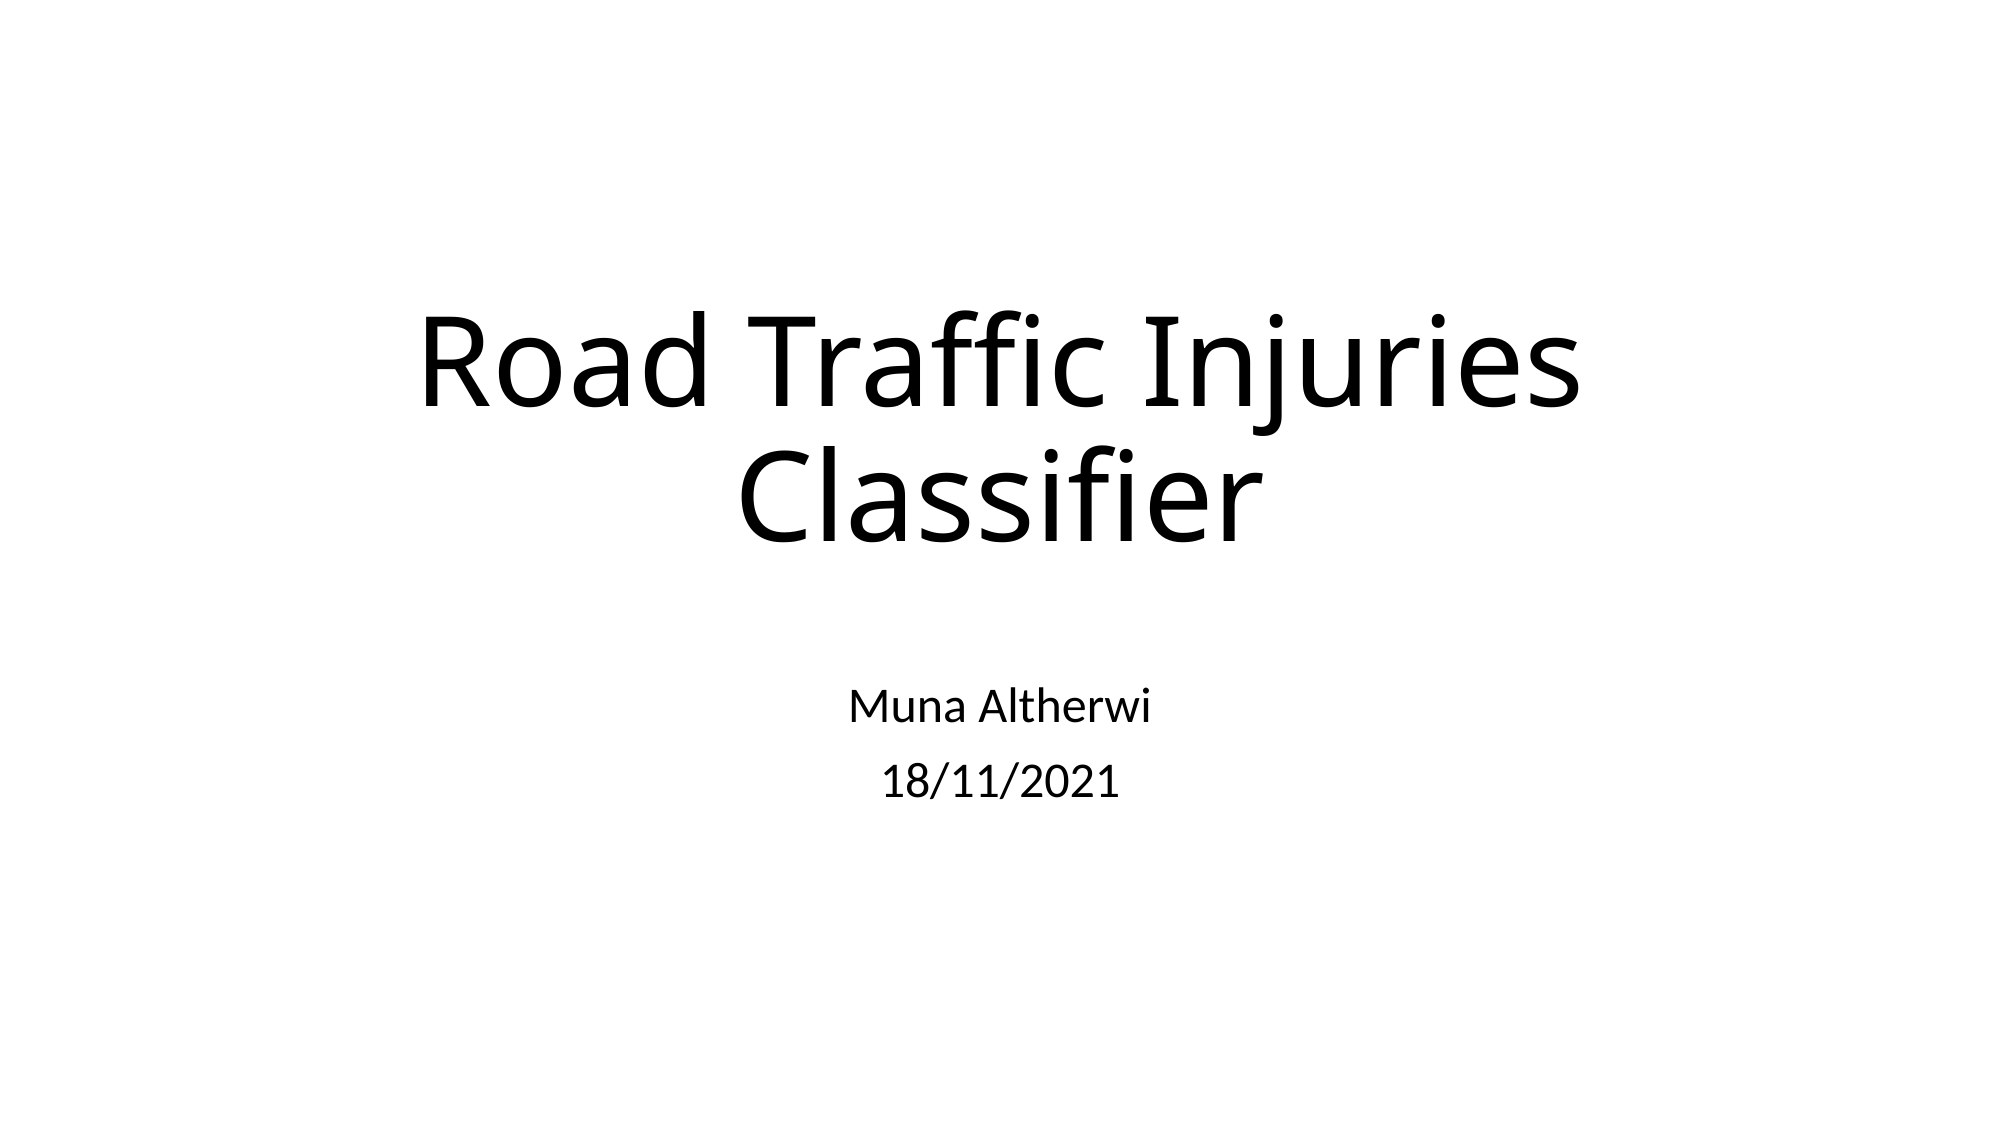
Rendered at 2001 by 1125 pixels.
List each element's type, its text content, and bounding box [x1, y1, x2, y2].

subtitle Muna Altherwi 18/11/2021 [249, 590, 1750, 863]
title Road Traffic Injuries Classifier [249, 184, 1750, 576]
